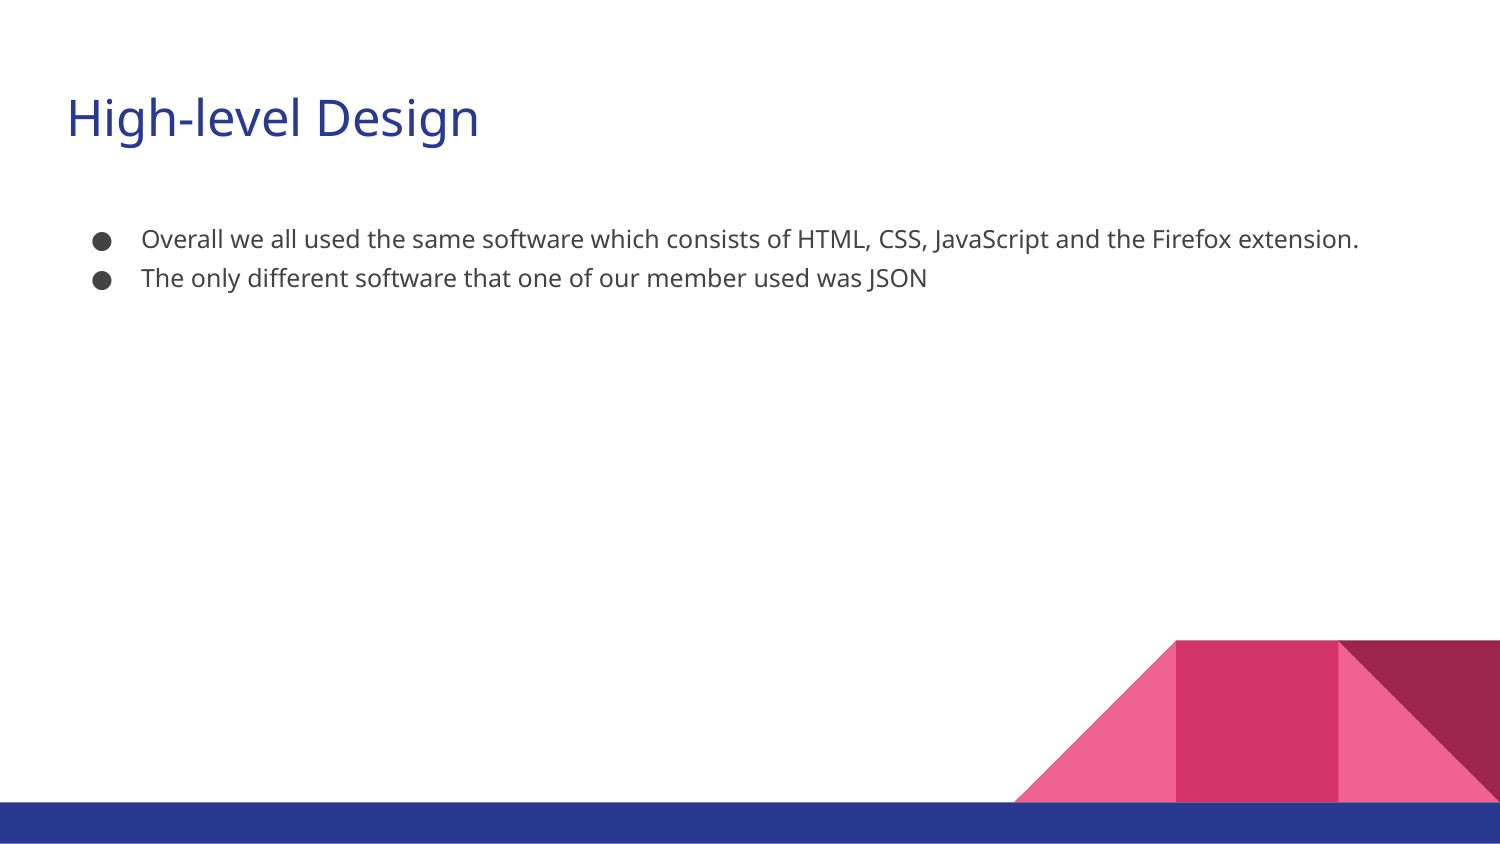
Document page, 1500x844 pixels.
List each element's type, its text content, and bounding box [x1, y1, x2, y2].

title High-level Design [51, 67, 1449, 167]
list Overall we all used the same software which consists of HTML, CSS, JavaScript and the Firefox extension. The only different software that one of our member used was JSON [51, 201, 1449, 750]
